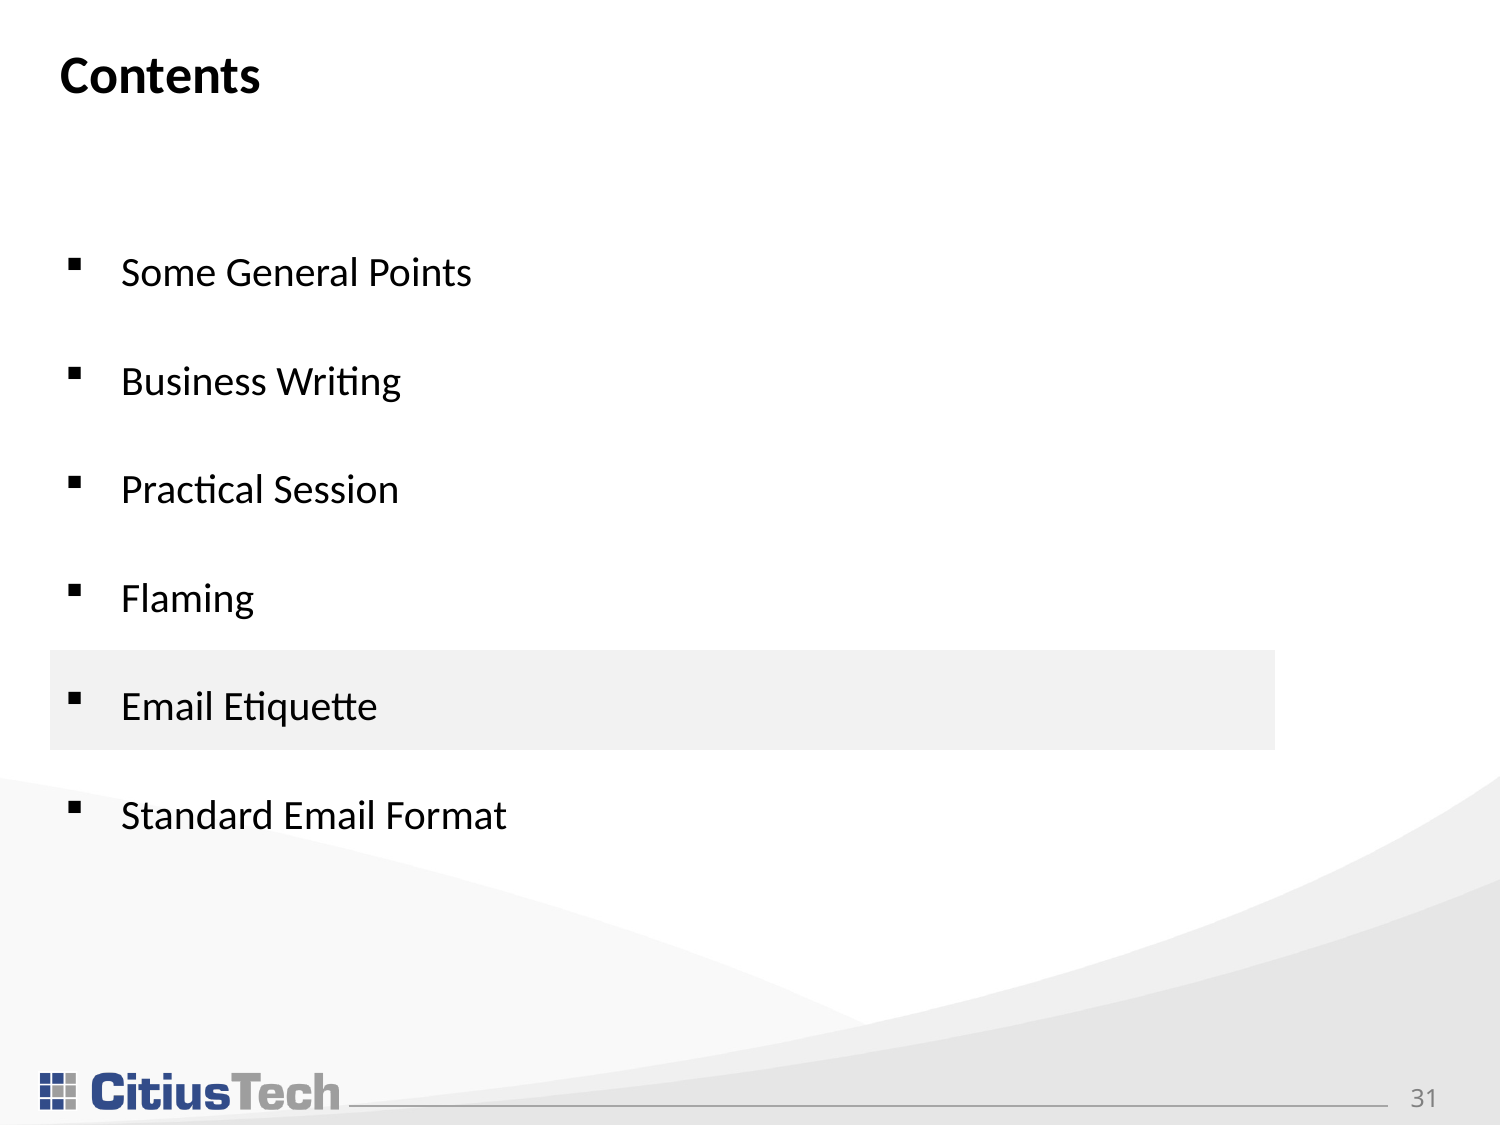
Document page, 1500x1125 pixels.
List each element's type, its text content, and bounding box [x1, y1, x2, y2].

title Contents [45, 24, 1450, 120]
list Some General Points Business Writing Practical Session Flaming Email Etiquette Standard Email Format [50, 187, 1450, 1025]
picture [0, 0, 1500, 1125]
